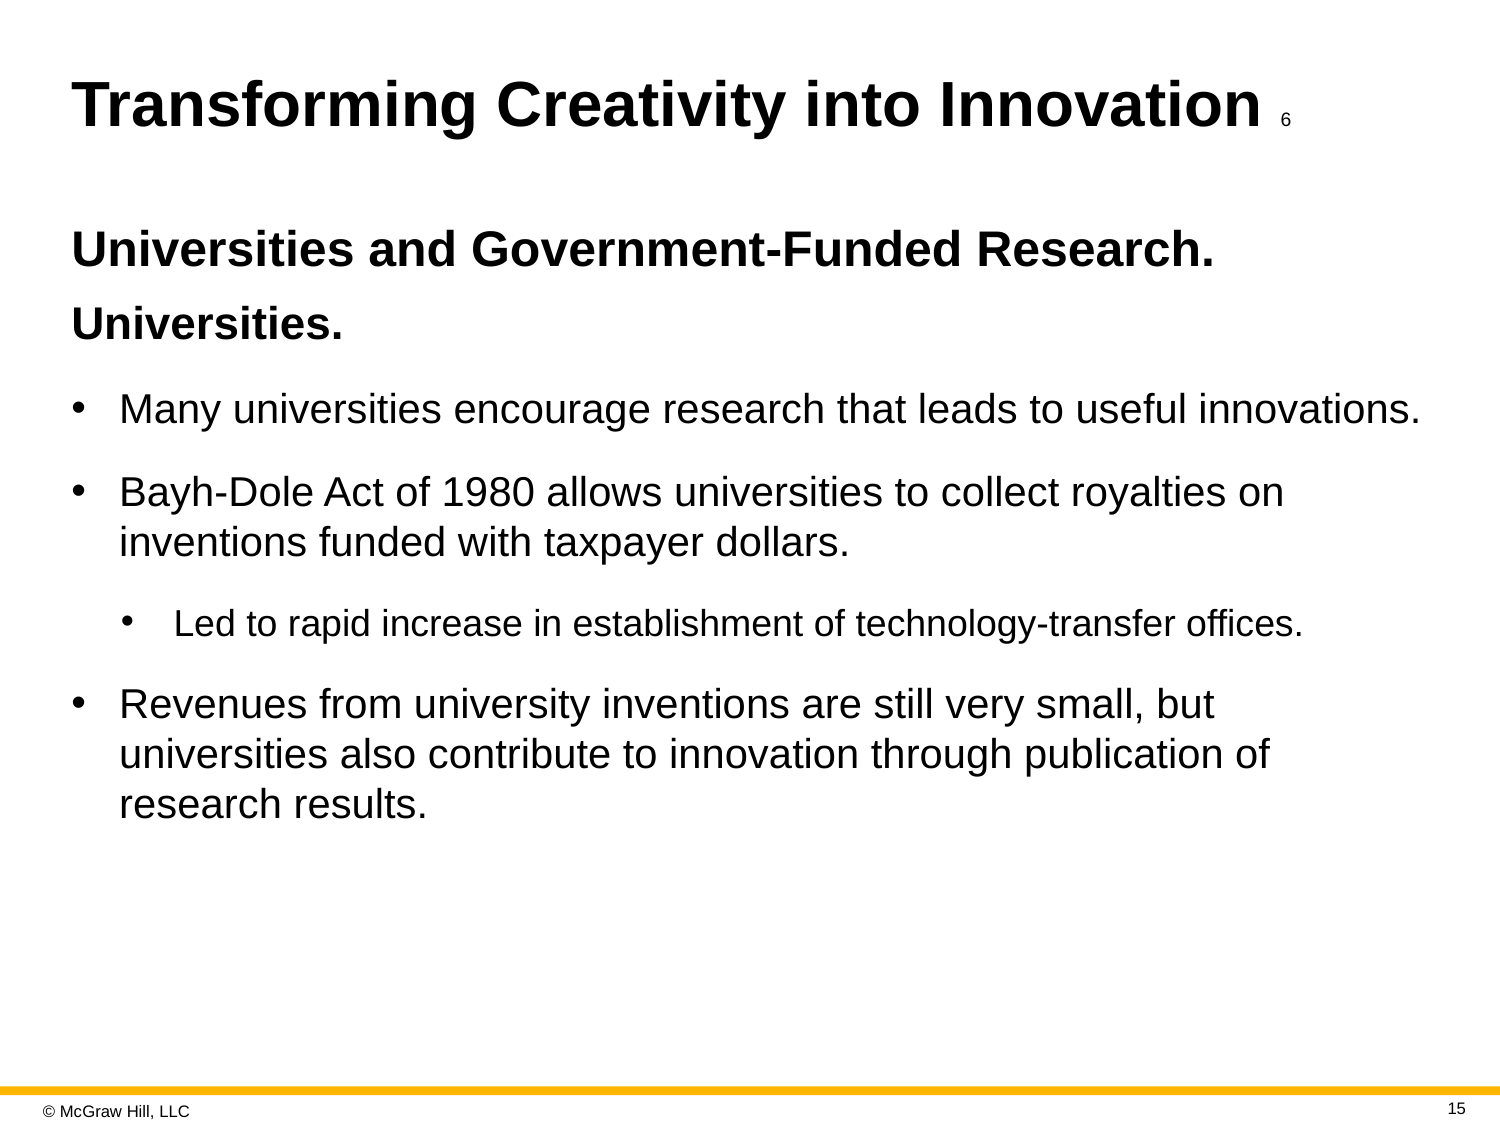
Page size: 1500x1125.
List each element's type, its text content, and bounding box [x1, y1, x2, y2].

title Transforming Creativity into Innovation 6 [56, 38, 1444, 173]
list Universities and Government-Funded Research. Universities. Many universities encourage research that leads to useful innovations. Bayh-Dole Act of 19 80 allows universities to collect royalties on inventions funded with taxpayer dollars. Led to rapid increase in establishment of technology-transfer offices. Revenues from university inventions are still very small, but universities also contribute to innovation through publication of research results. [56, 209, 1444, 1025]
slide_number 15 [1415, 1094, 1474, 1122]
